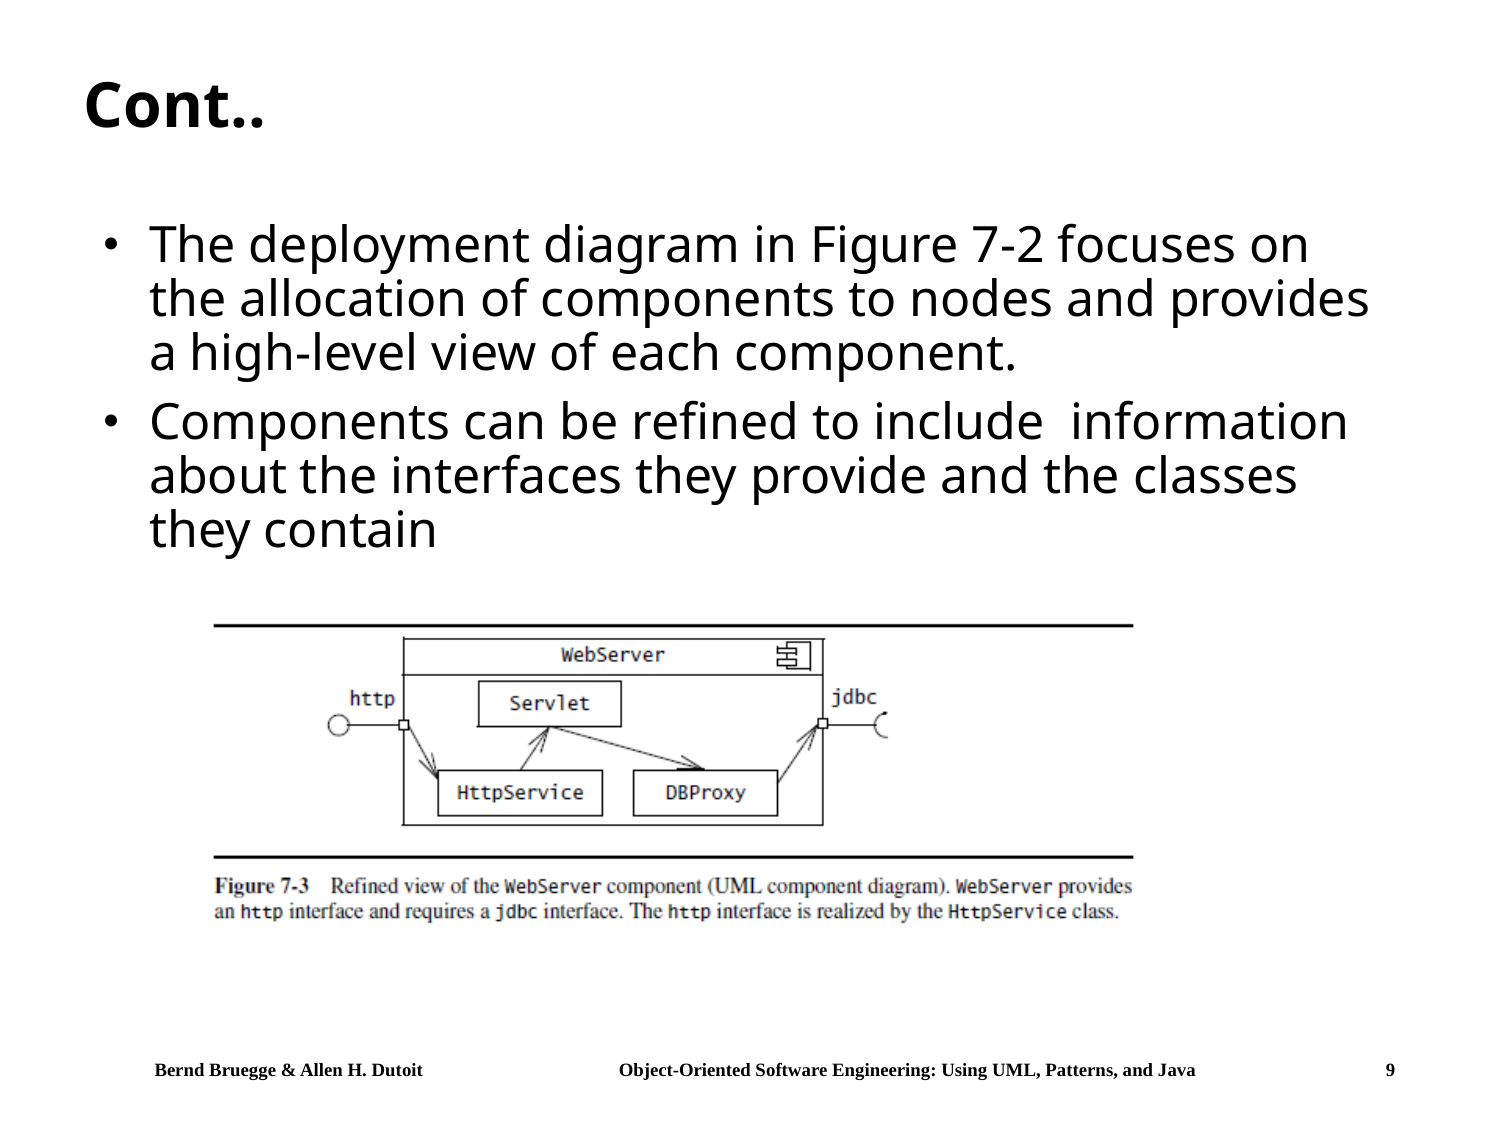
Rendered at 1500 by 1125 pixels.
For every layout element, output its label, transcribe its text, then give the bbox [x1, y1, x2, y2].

list The deployment diagram in Figure 7-2 focuses on the allocation of components to nodes and provides a high-level view of each component. Components can be refined to include information about the interfaces they provide and the classes they contain [87, 212, 1400, 1000]
picture [200, 615, 1182, 968]
title Cont.. [68, 36, 1407, 179]
